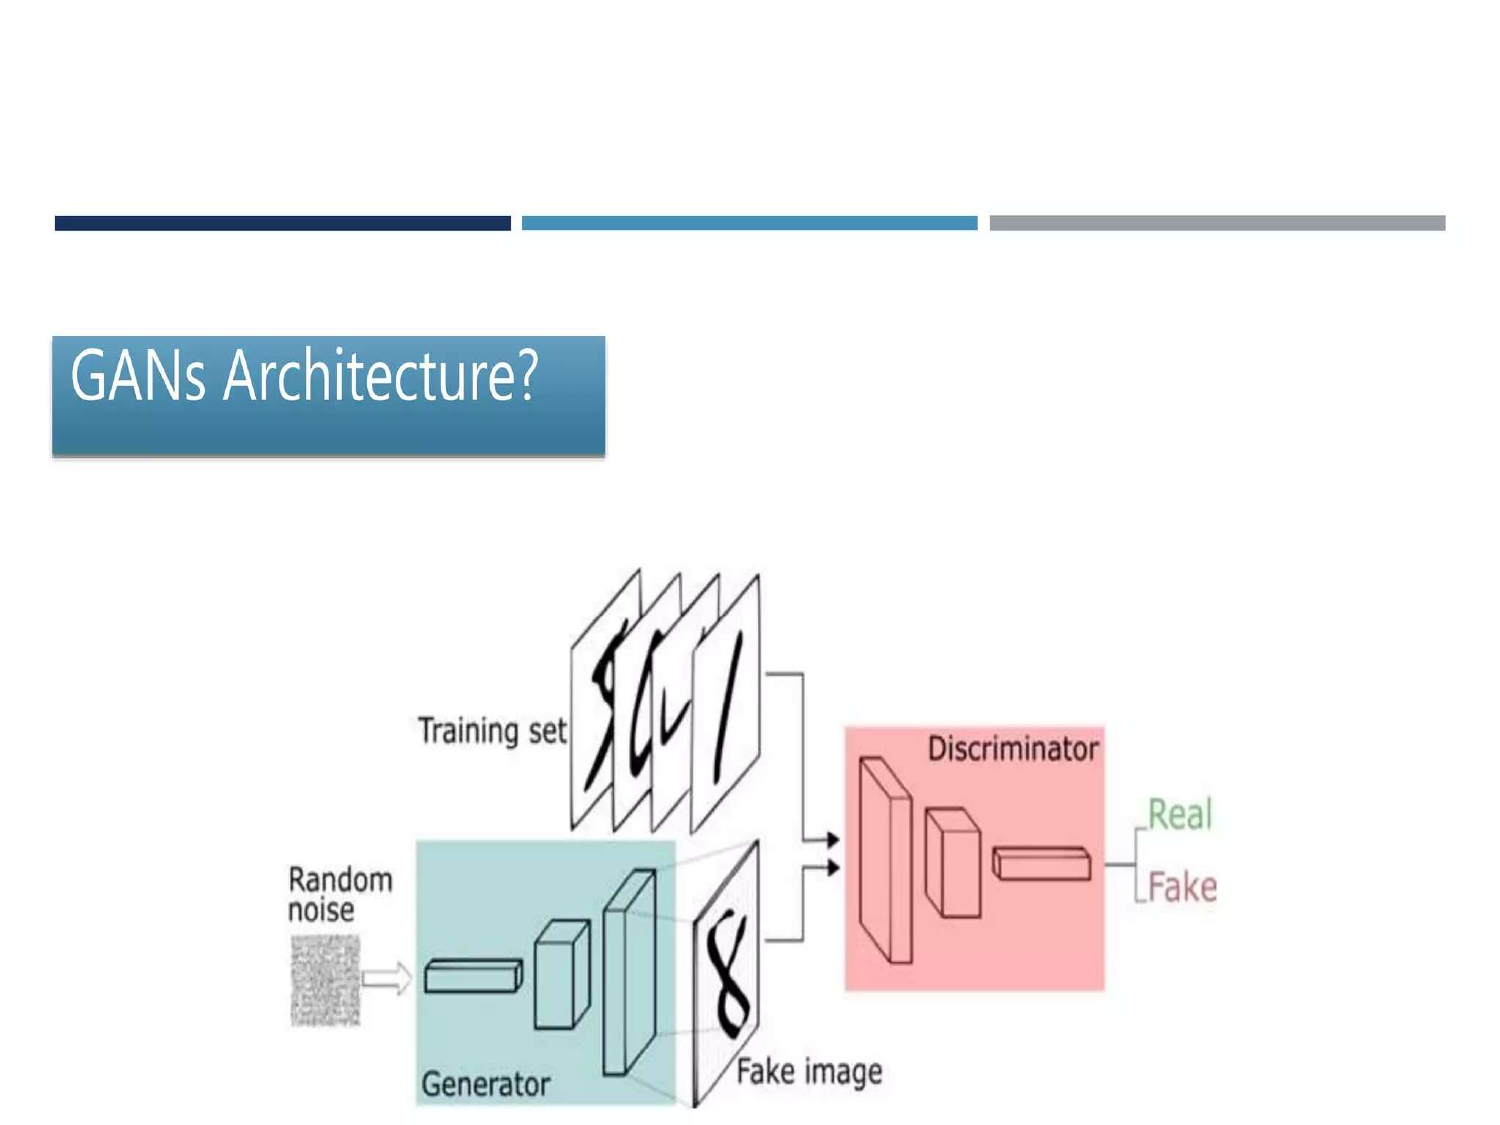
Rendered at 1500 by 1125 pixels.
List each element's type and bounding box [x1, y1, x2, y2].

picture [0, 140, 1500, 1125]
